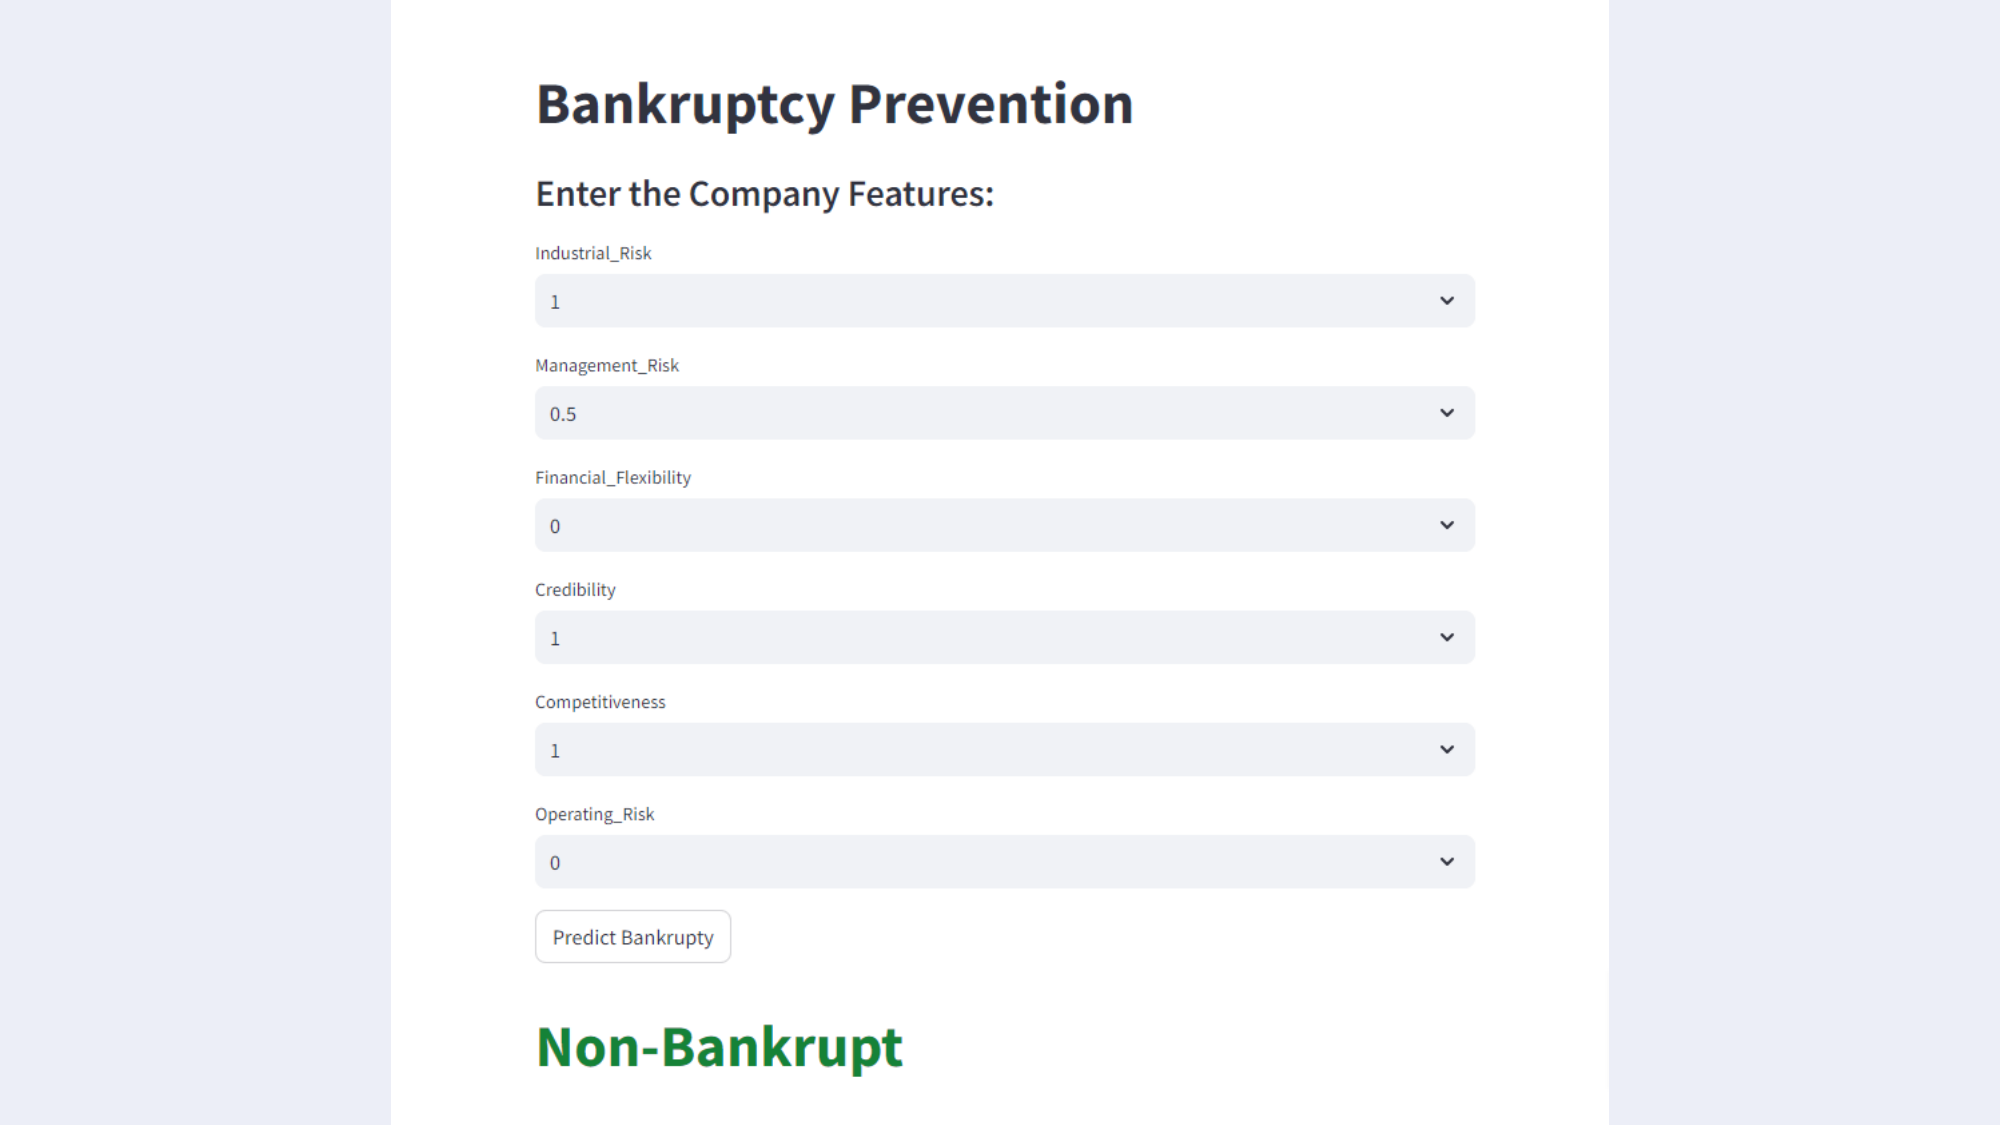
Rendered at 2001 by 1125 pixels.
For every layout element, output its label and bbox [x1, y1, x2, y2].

picture [391, 0, 1609, 1125]
